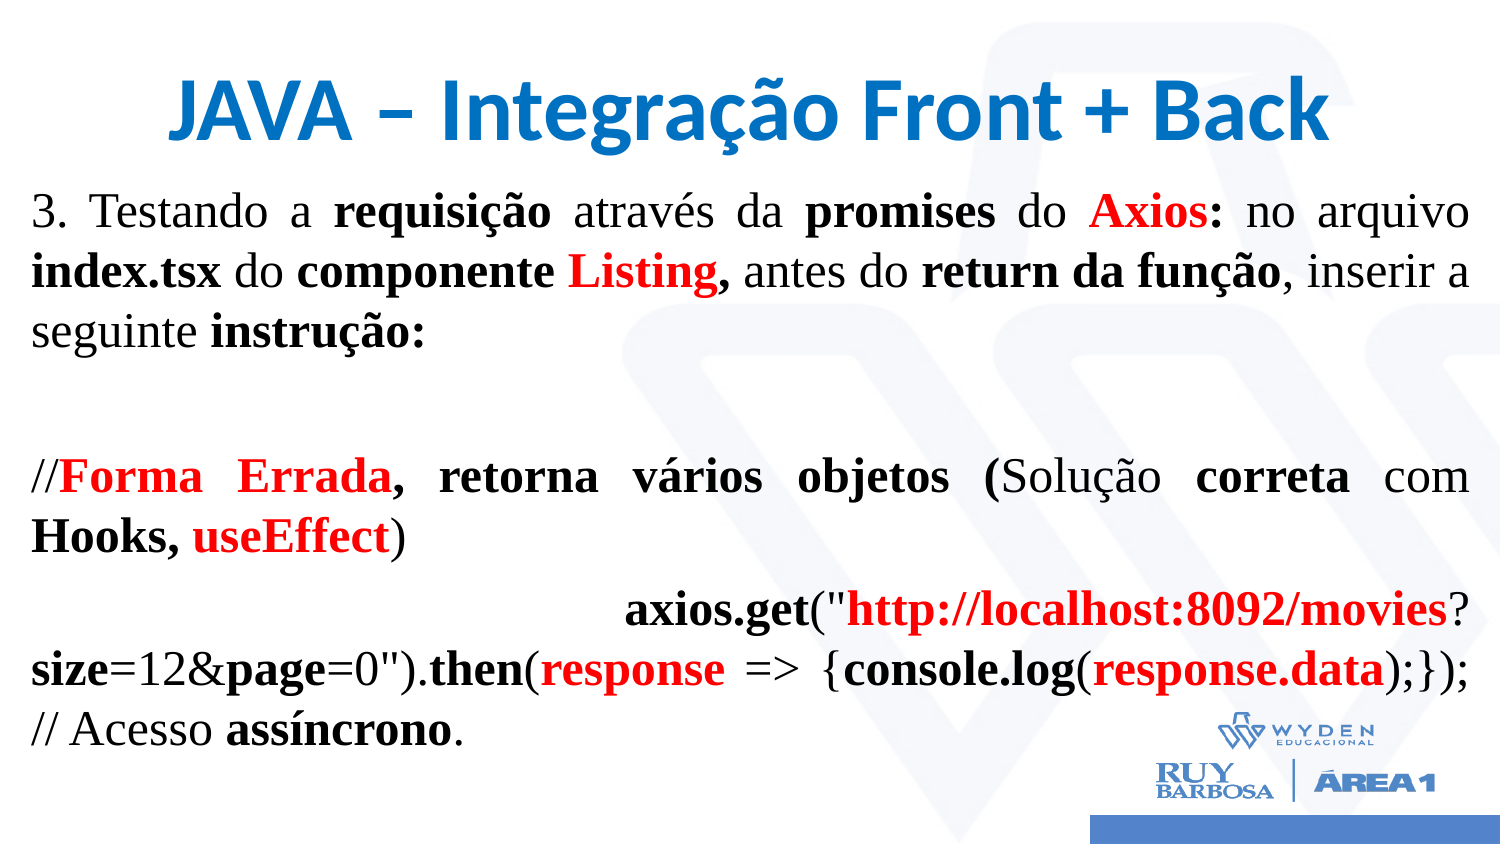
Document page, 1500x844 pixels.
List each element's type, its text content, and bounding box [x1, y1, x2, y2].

list 3. Testando a requisição através da promises do Axios: no arquivo index.tsx do componente Listing, antes do return da função, inserir a seguinte instrução: //Forma Errada, retorna vários objetos (Solução correta com Hooks, useEffect) axios.get("http://localhost:8092/movies?size=12&page=0").then(response => {console.log(response.data);}); // Acesso assíncrono. [22, 169, 1479, 811]
picture [0, 0, 1500, 844]
title JAVA – Integração Front + Back [74, 33, 1426, 169]
